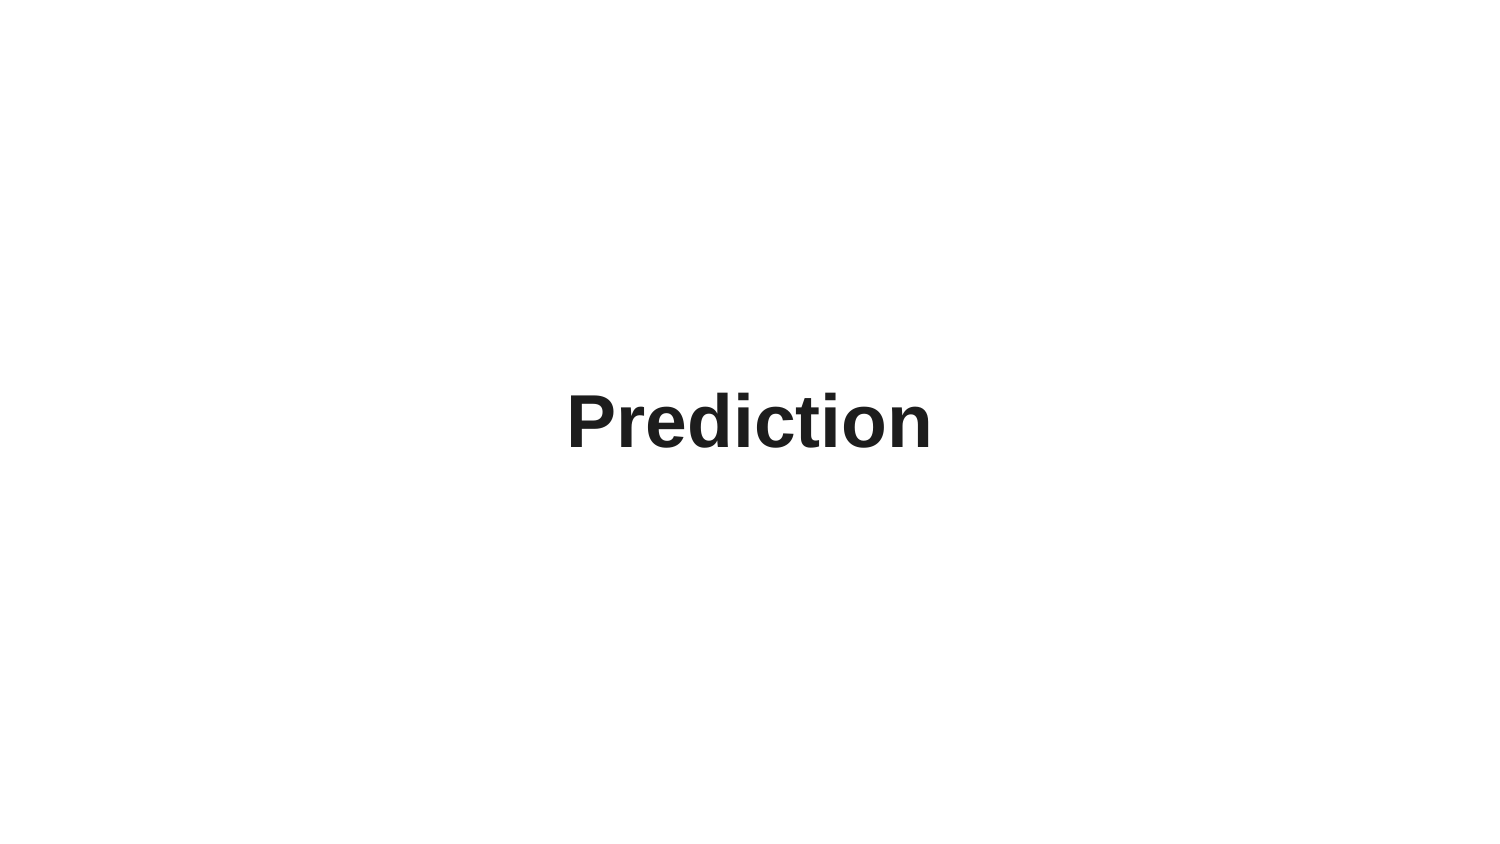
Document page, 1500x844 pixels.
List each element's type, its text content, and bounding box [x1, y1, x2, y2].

title Prediction [200, 366, 1300, 478]
